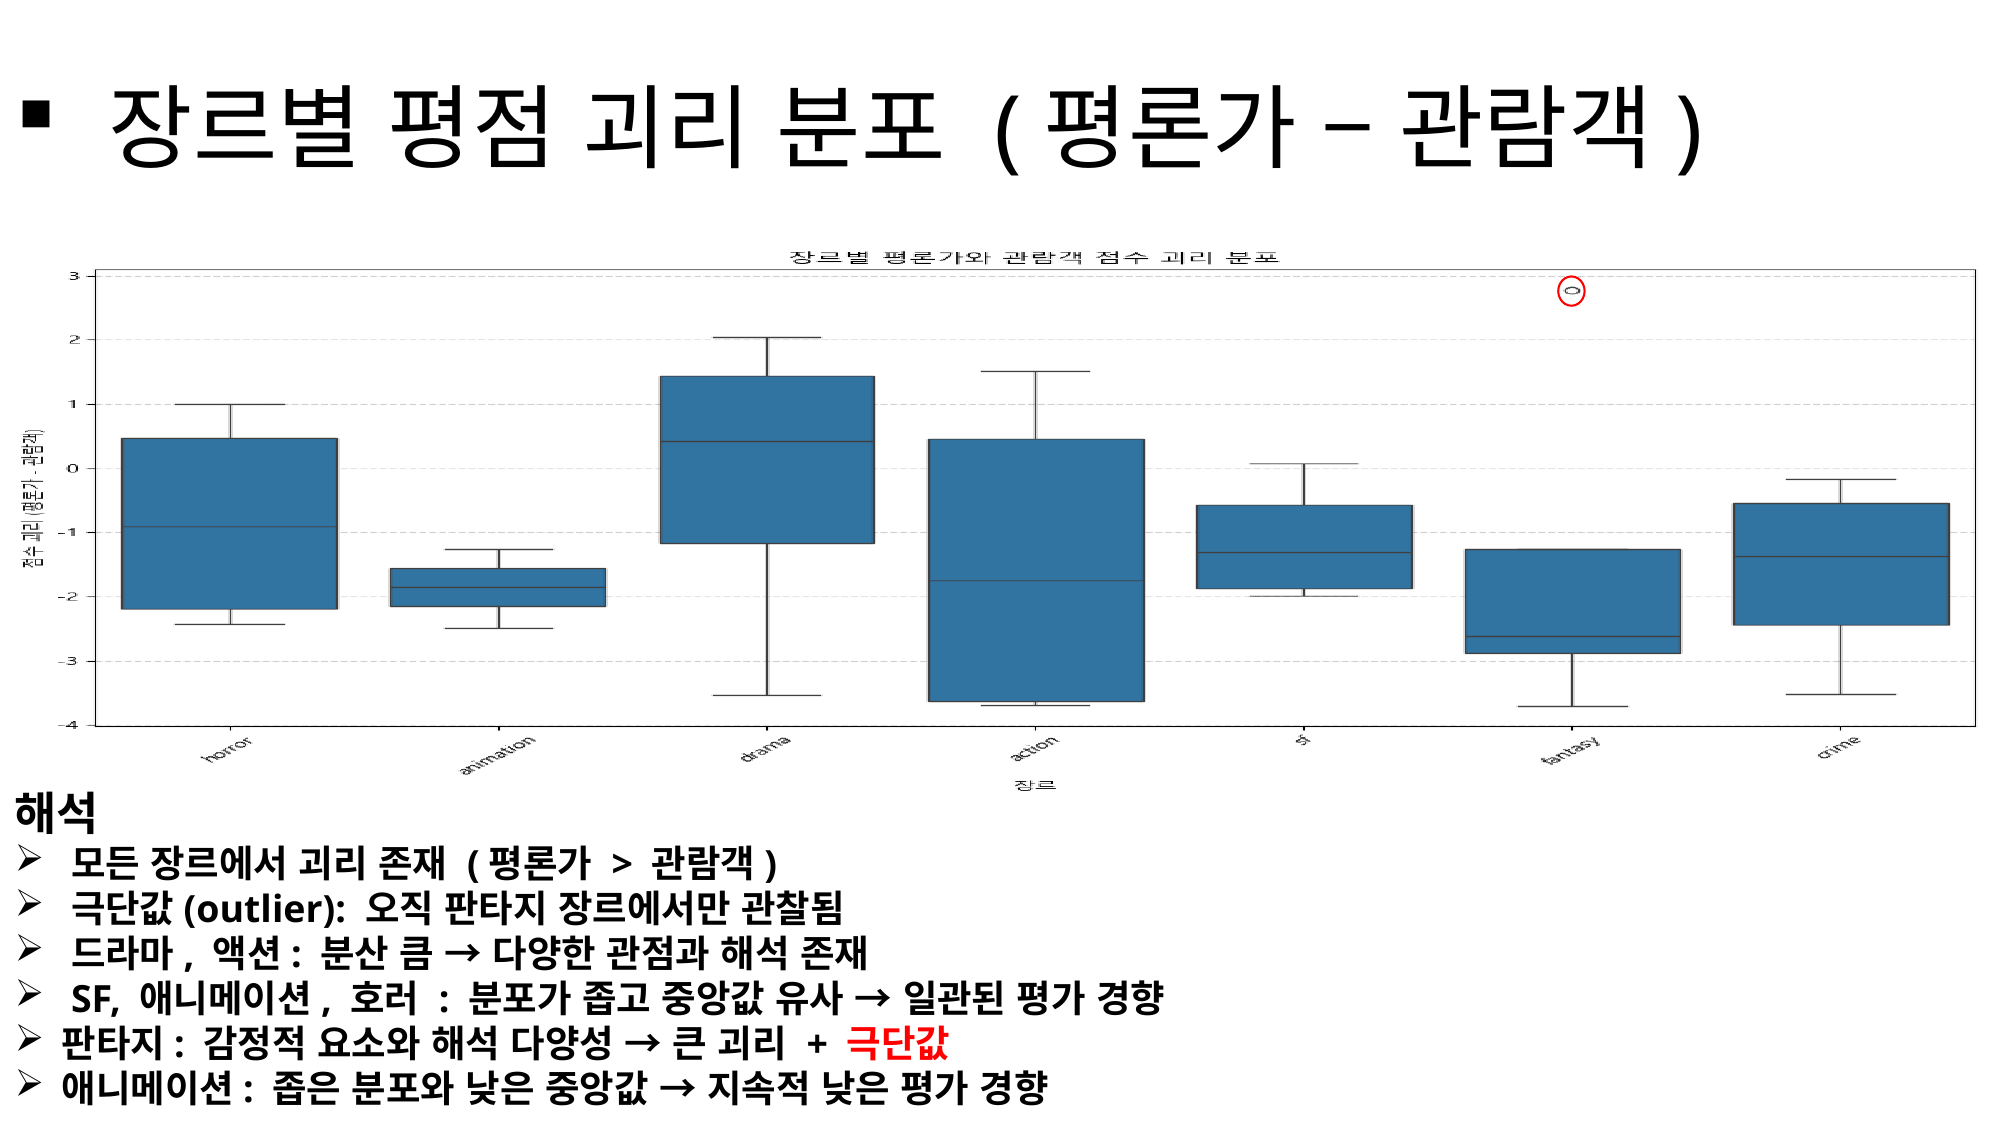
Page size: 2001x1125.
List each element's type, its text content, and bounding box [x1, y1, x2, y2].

text_box 해석 모든 장르에서 괴리 존재 (평론가 > 관람객) 극단값(outlier): 오직 판타지 장르에서만 관찰됨 드라마, 액션: 분산 큼 → 다양한 관점과 해석 존재 SF, 애니메이션, 호러 : 분포가 좁고 중앙값 유사 → 일관된 평가 경향 판타지: 감정적 요소와 해석 다양성 → 큰 괴리 + 극단값 애니메이션: 좁은 분포와 낮은 중앙값 → 지속적 낮은 평가 경향 [0, 804, 2000, 1118]
title 장르별 평점 괴리 분포 (평론가 − 관람객) [0, 22, 1827, 240]
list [0, 240, 2000, 804]
